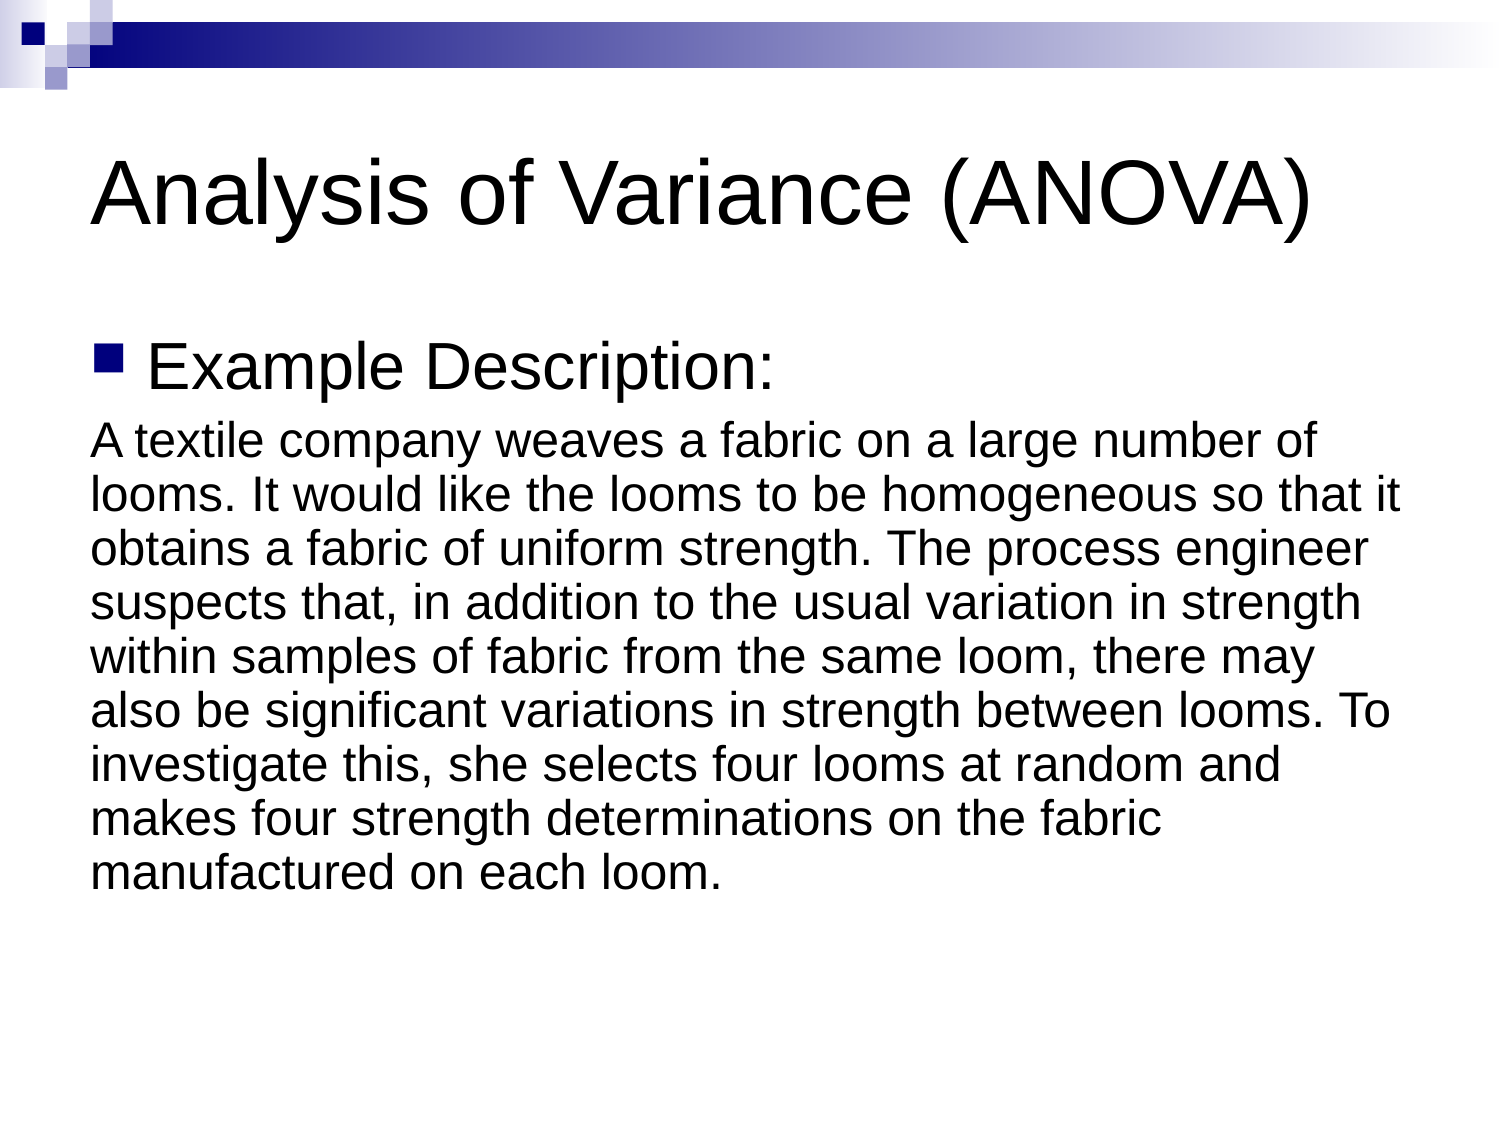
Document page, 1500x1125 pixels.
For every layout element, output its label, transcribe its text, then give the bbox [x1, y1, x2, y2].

list Example Description: A textile company weaves a fabric on a large number of looms. It would like the looms to be homogeneous so that it obtains a fabric of uniform strength. The process engineer suspects that, in addition to the usual variation in strength within samples of fabric from the same loom, there may also be significant variations in strength between looms. To investigate this, she selects four looms at random and makes four strength determinations on the fabric manufactured on each loom. [74, 324, 1426, 963]
title Analysis of Variance (ANOVA) [74, 74, 1426, 301]
